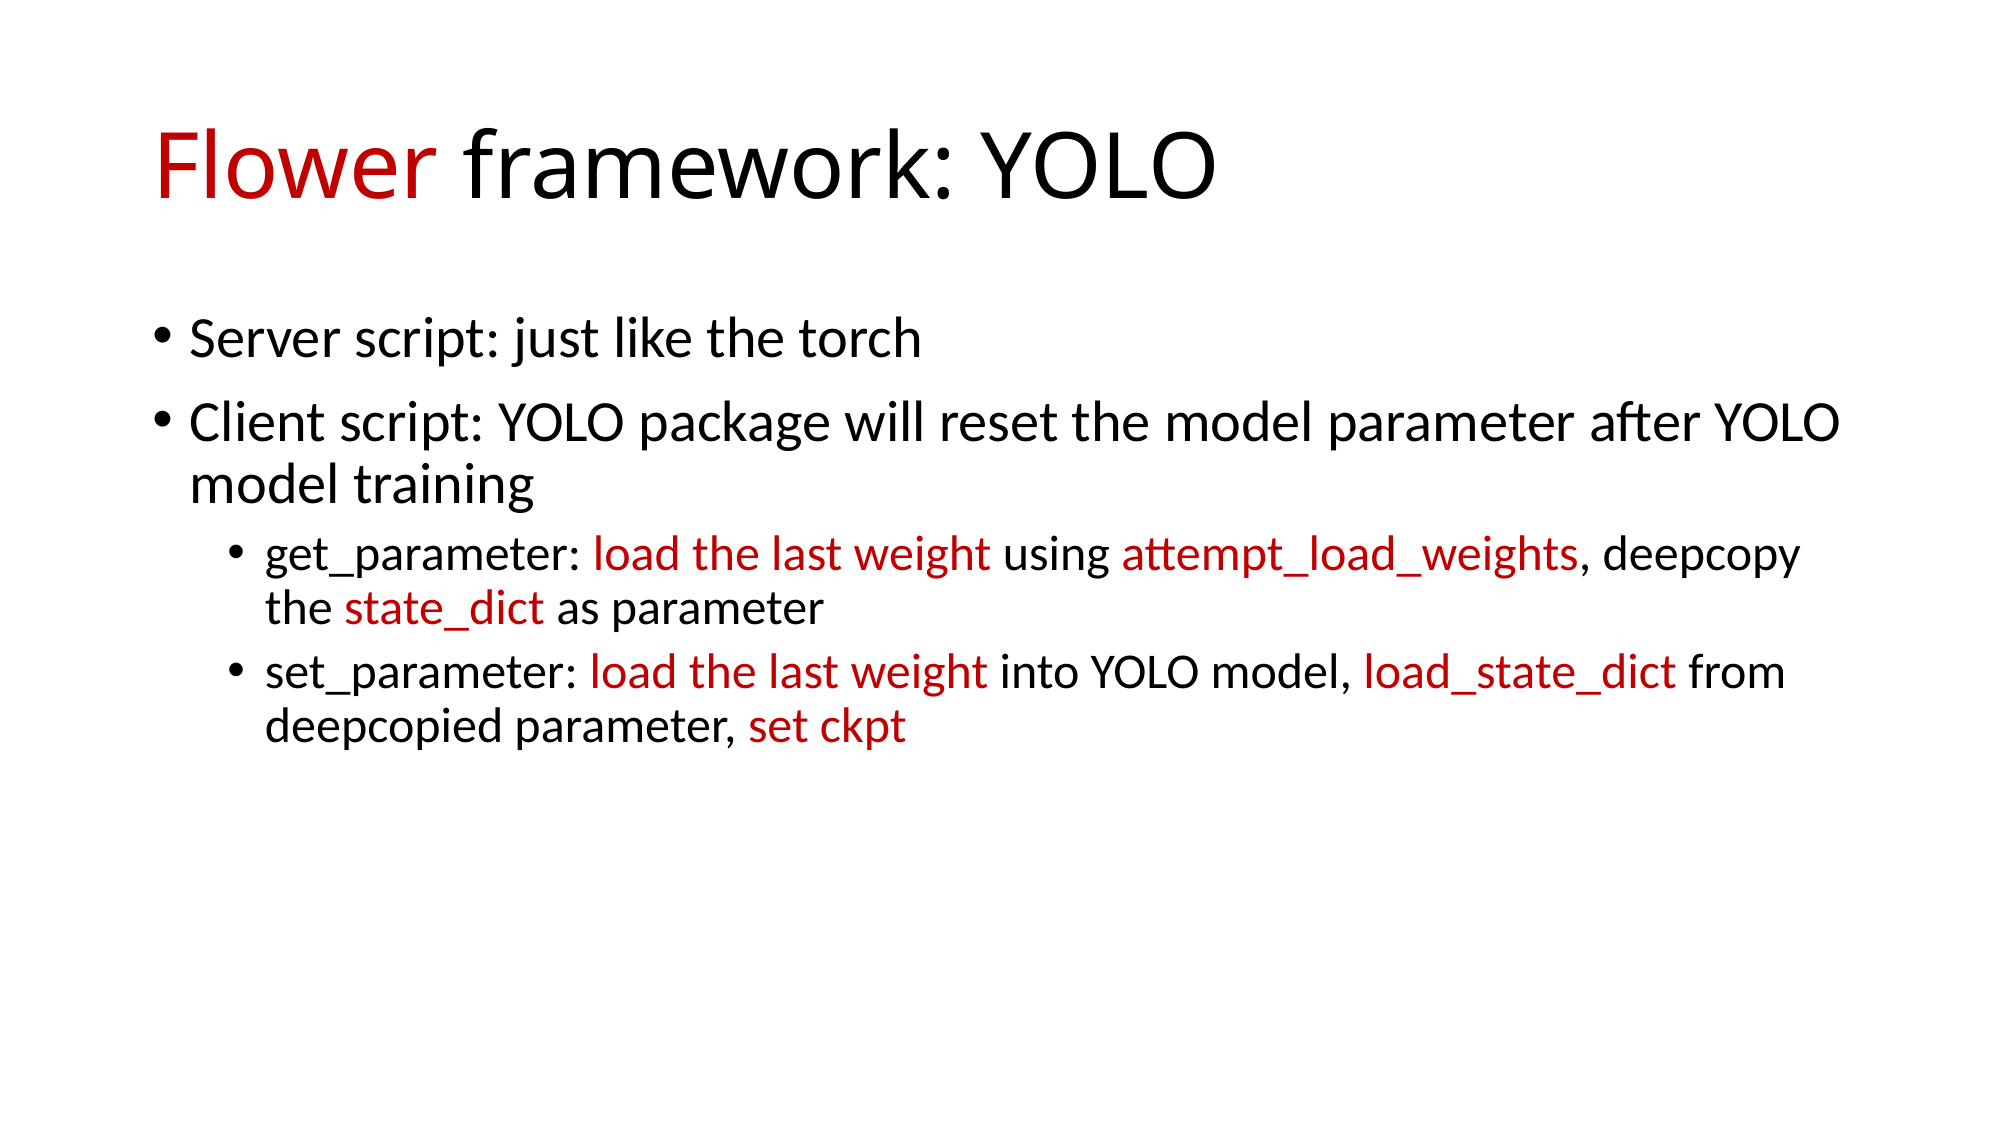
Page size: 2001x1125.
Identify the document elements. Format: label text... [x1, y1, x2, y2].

list Server script: just like the torch Client script: YOLO package will reset the model parameter after YOLO model training get_parameter: load the last weight using attempt_load_weights, deepcopy the state_dict as parameter set_parameter: load the last weight into YOLO model, load_state_dict from deepcopied parameter, set ckpt [137, 299, 1863, 1014]
title Flower framework: YOLO [137, 59, 1863, 278]
